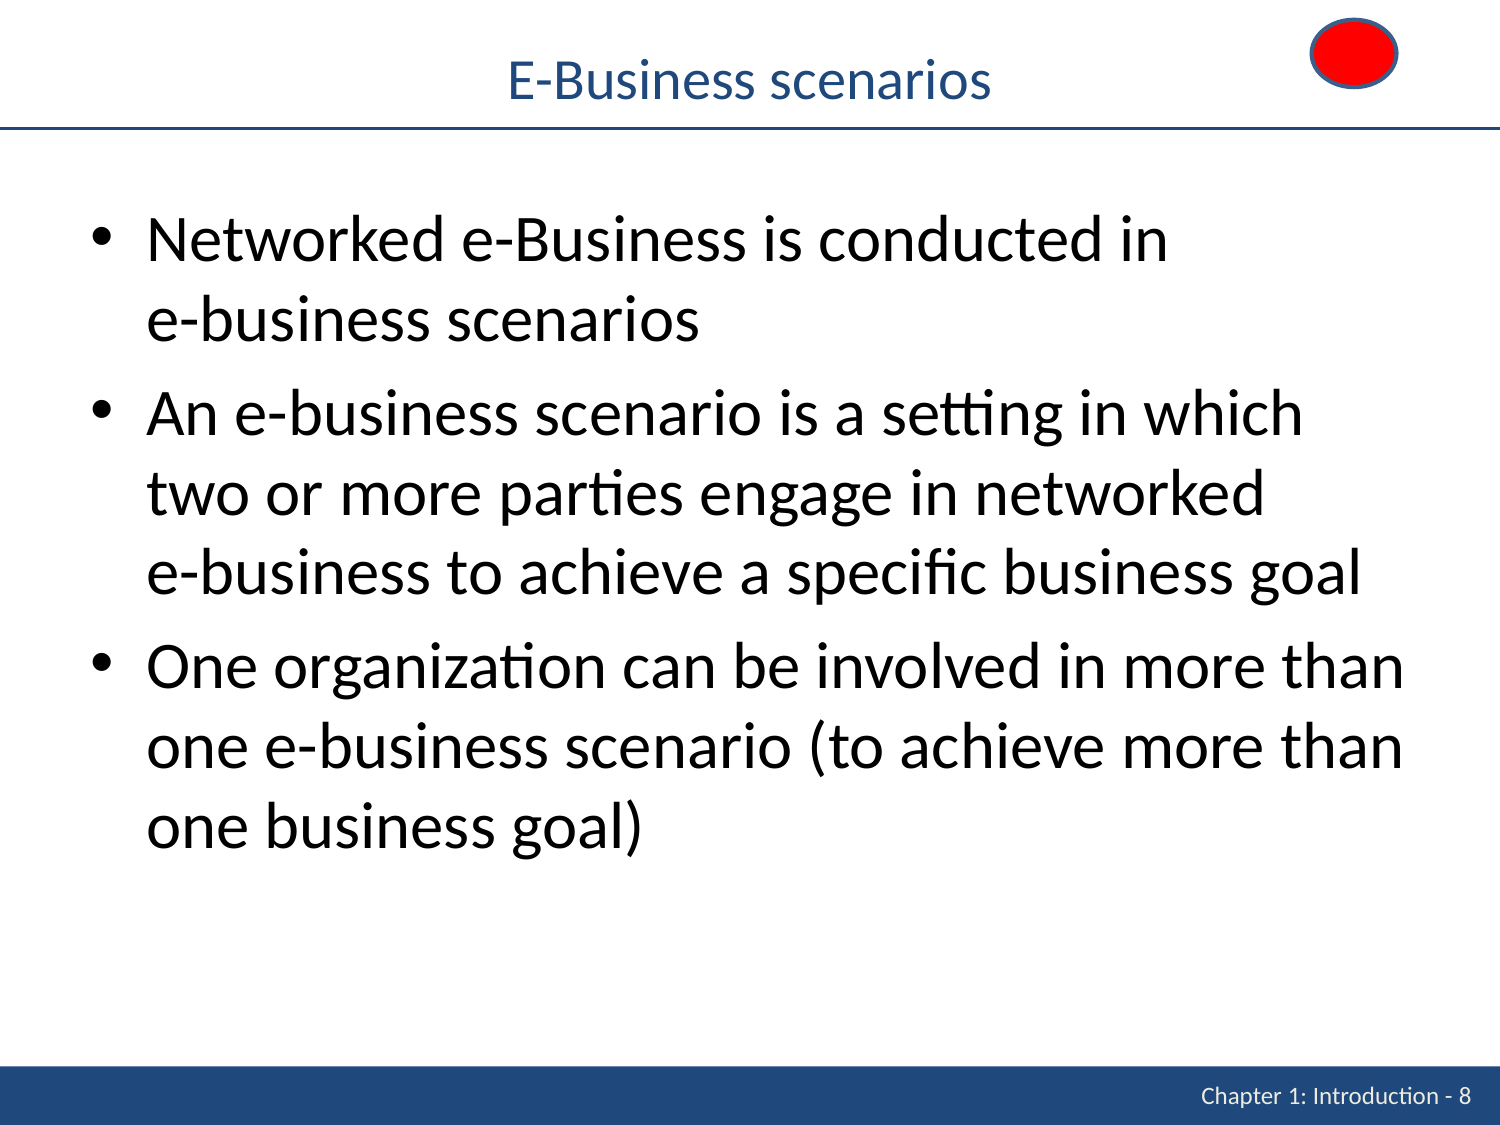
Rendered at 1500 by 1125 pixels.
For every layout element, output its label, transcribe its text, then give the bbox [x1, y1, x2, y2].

list Networked e-Business is conducted in e-business scenarios An e-business scenario is a setting in which two or more parties engage in networked e-business to achieve a specific business goal One organization can be involved in more than one e-business scenario (to achieve more than one business goal) [74, 187, 1426, 1020]
footer [0, 1065, 443, 1125]
slide_number Chapter 1: Introduction - 8 [1186, 1065, 1500, 1125]
title E-Business scenarios [74, 34, 1426, 118]
text_box [1309, 17, 1399, 90]
